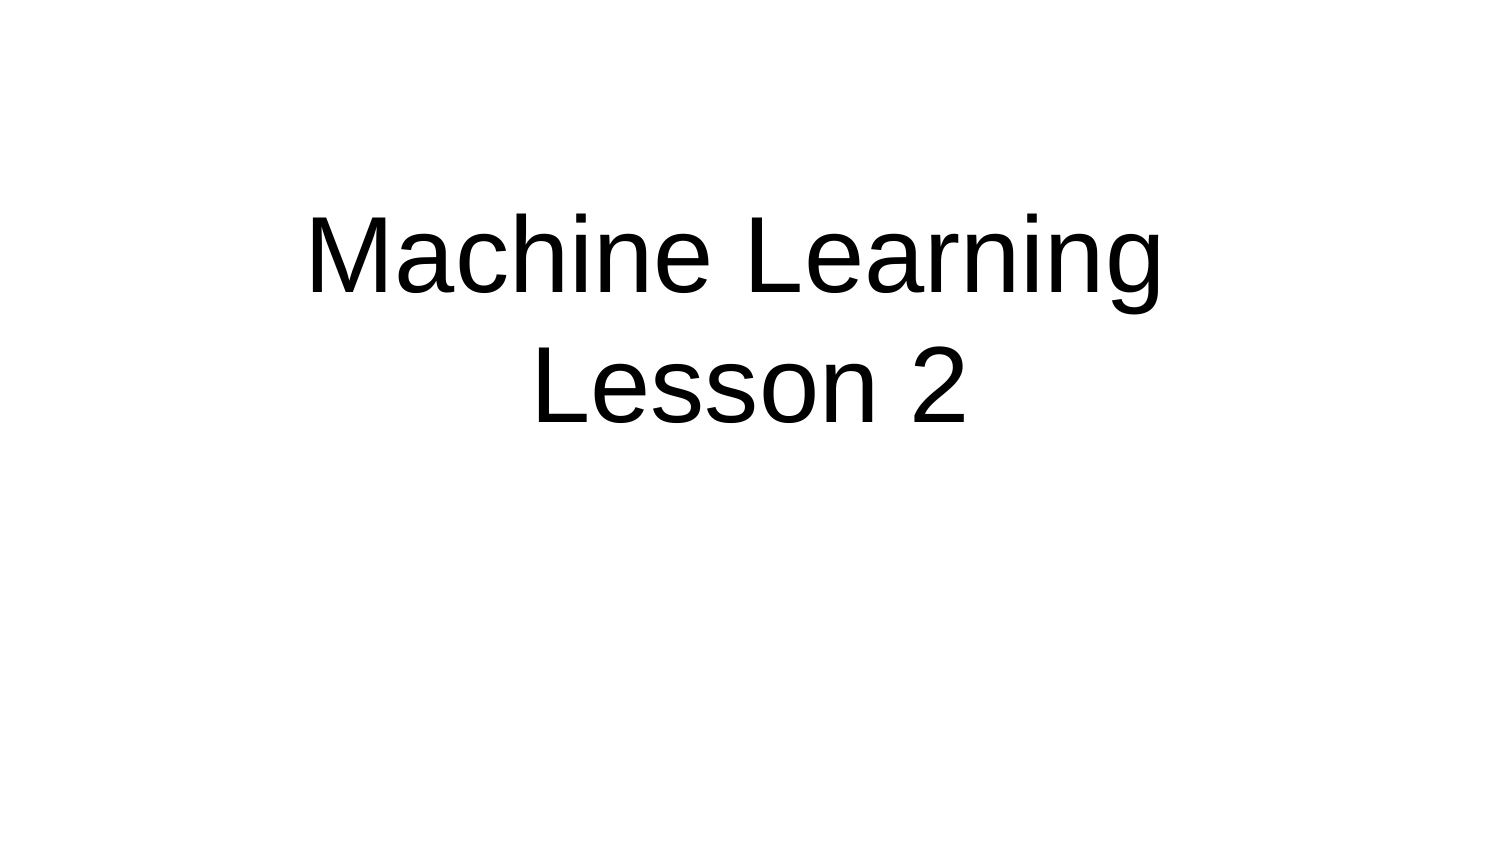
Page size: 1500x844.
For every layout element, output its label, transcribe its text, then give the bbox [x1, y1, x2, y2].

title Machine Learning Lesson 2 [51, 122, 1449, 459]
